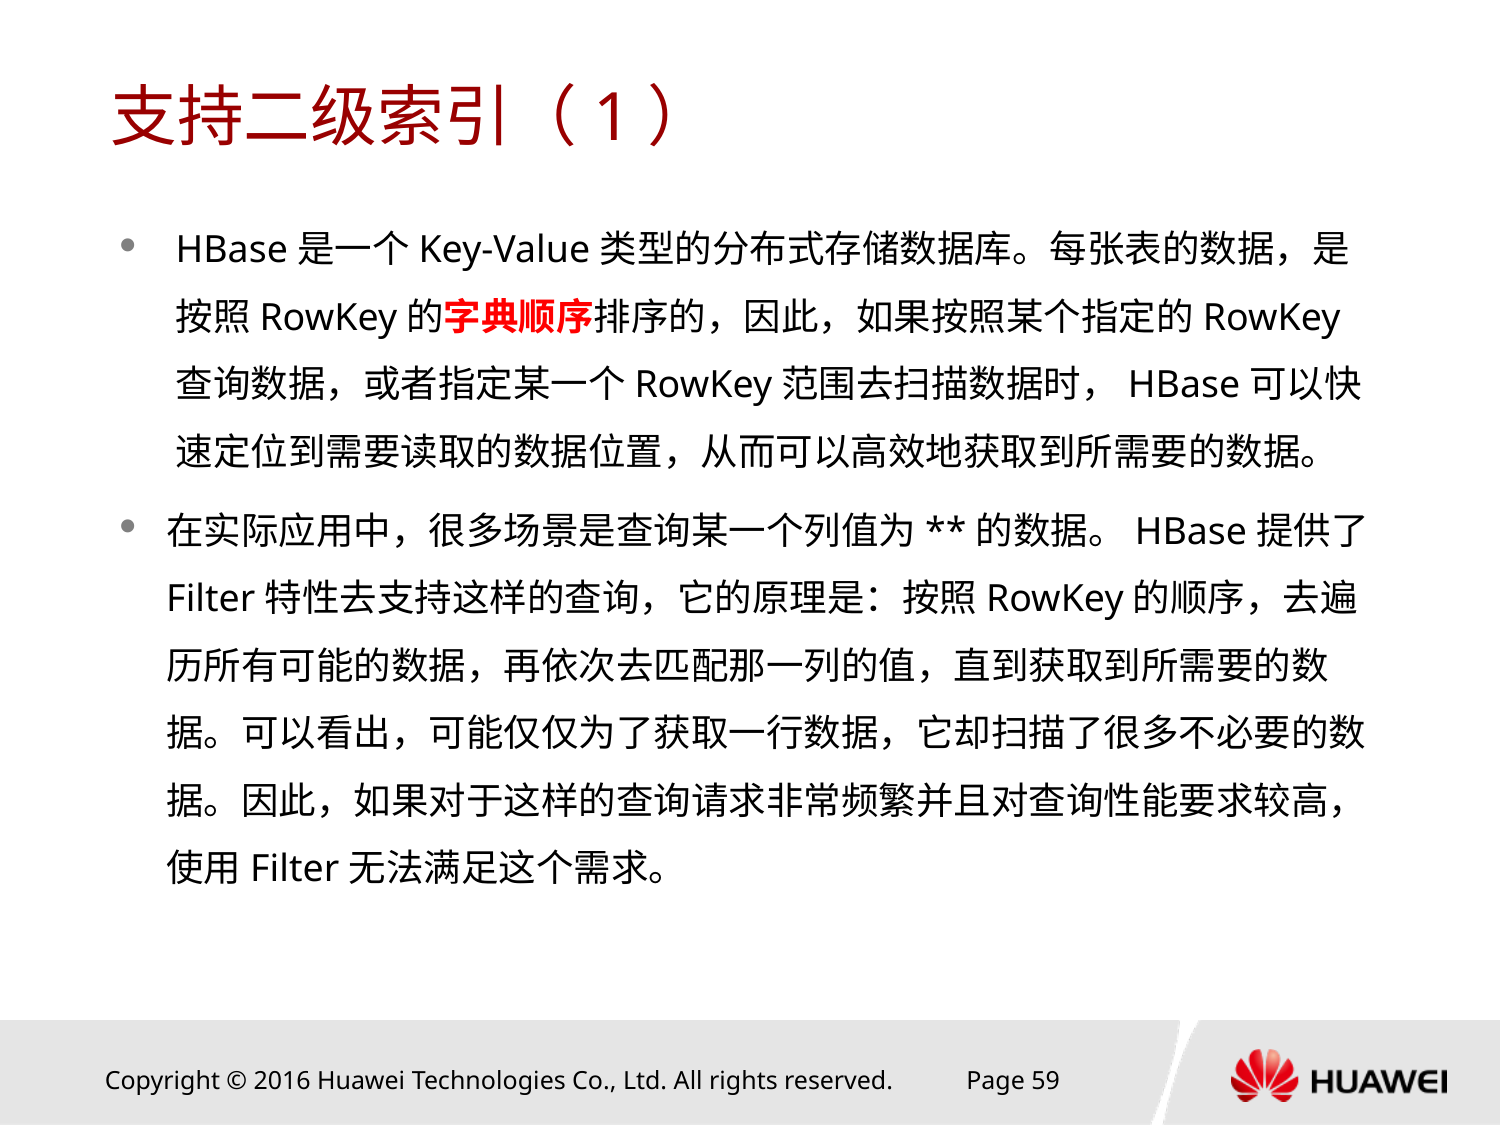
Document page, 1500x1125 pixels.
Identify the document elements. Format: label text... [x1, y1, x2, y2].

title 支持二级索引（1） [64, 54, 1336, 173]
list HBase是一个Key-Value类型的分布式存储数据库。每张表的数据，是按照RowKey的字典顺序排序的，因此，如果按照某个指定的RowKey查询数据，或者指定某一个RowKey范围去扫描数据时，HBase可以快速定位到需要读取的数据位置，从而可以高效地获取到所需要的数据。 在实际应用中，很多场景是查询某一个列值为**的数据。HBase提供了Filter特性去支持这样的查询，它的原理是：按照RowKey的顺序，去遍历所有可能的数据，再依次去匹配那一列的值，直到获取到所需要的数据。可以看出，可能仅仅为了获取一行数据，它却扫描了很多不必要的数据。因此，如果对于这样的查询请求非常频繁并且对查询性能要求较高，使用Filter无法满足这个需求。 [105, 196, 1394, 885]
picture [0, 1020, 1500, 1125]
